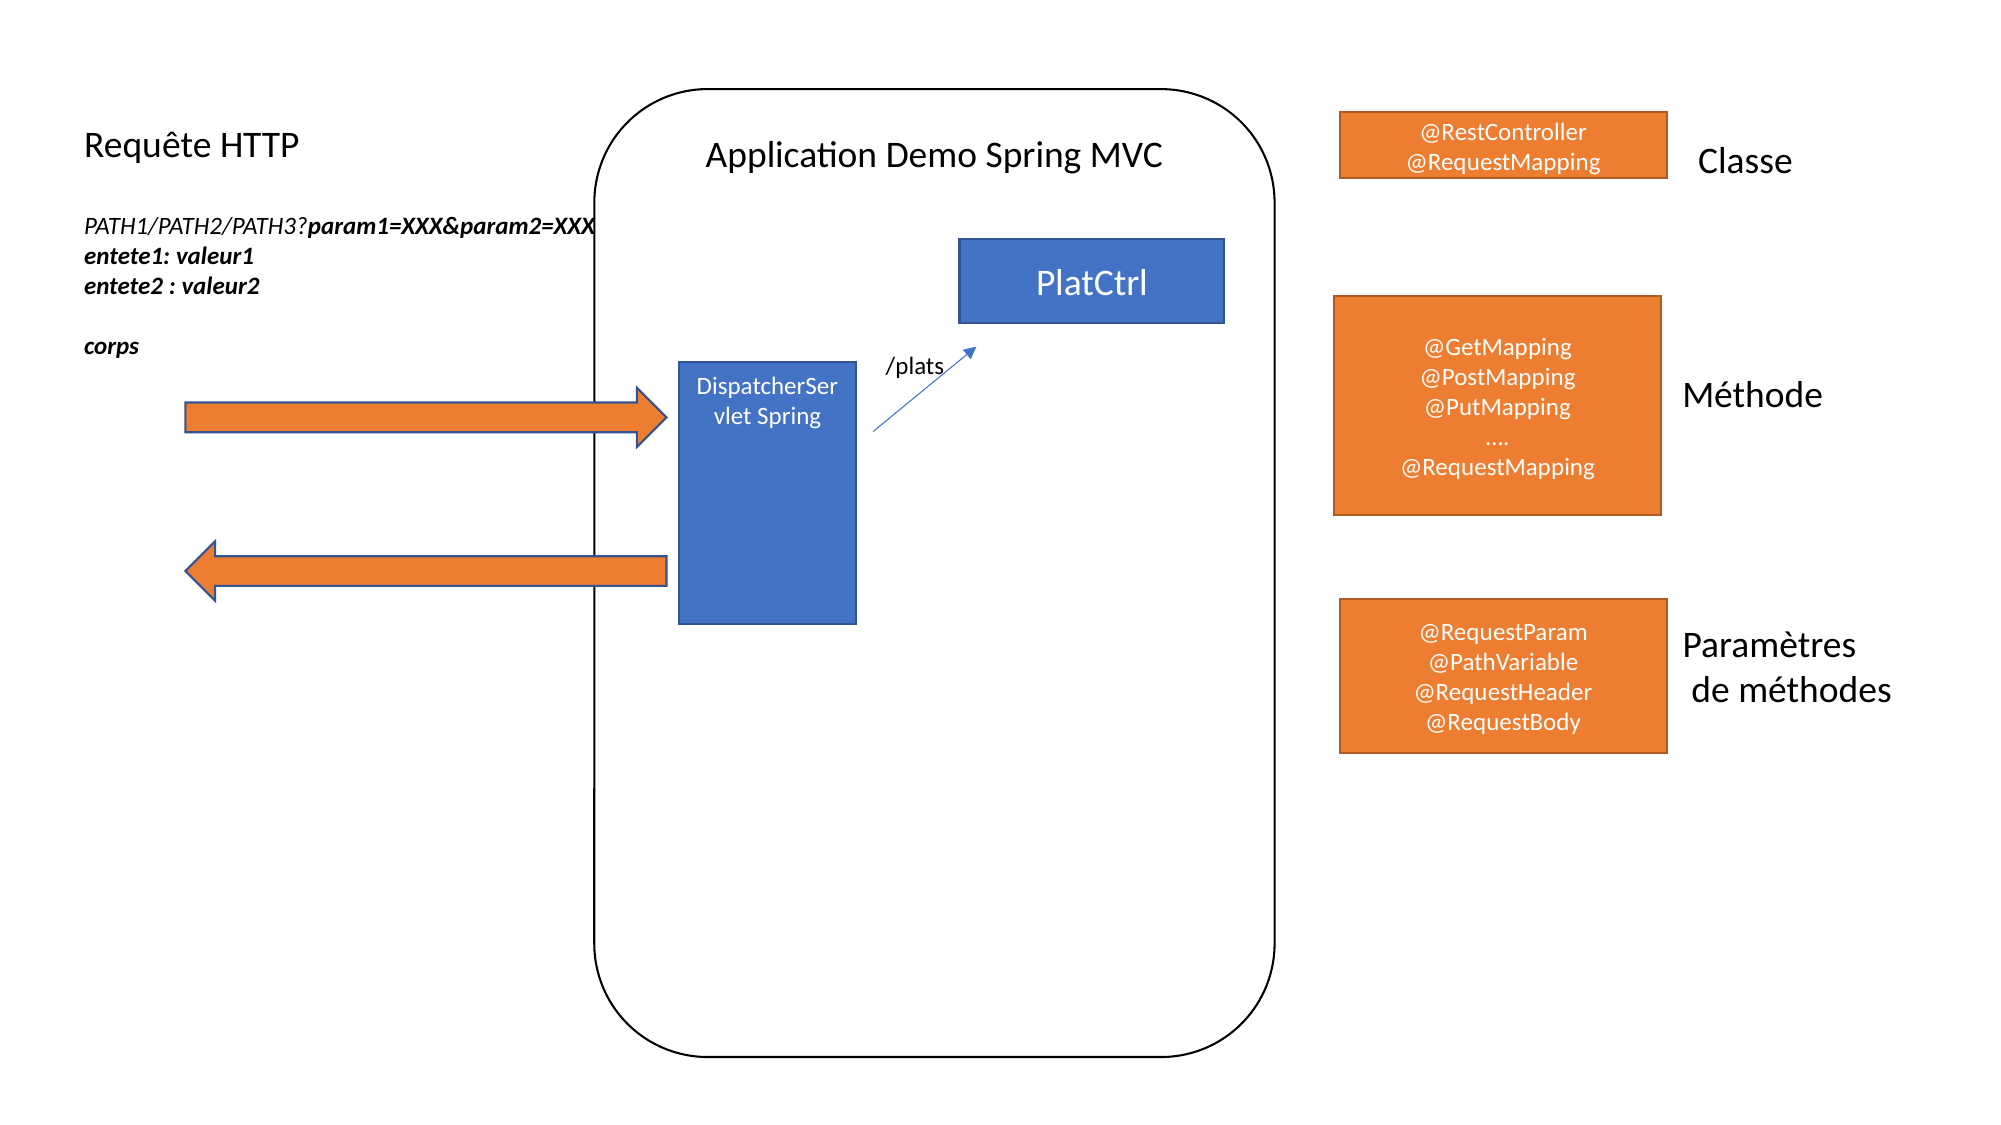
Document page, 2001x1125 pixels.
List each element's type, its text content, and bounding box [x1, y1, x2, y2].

text_box PlatCtrl [958, 238, 1225, 324]
text_box @RestController @RequestMapping [1339, 111, 1668, 179]
text_box /plats [870, 341, 959, 387]
text_box [183, 538, 668, 604]
text_box Application Demo Spring MVC [593, 88, 1276, 1059]
text_box Classe [1683, 128, 1808, 189]
text_box [184, 385, 668, 450]
text_box @RequestParam @PathVariable @RequestHeader @RequestBody [1339, 598, 1668, 754]
text_box Paramètres de méthodes [1668, 612, 1907, 718]
text_box @GetMapping @PostMapping @PutMapping …. @RequestMapping [1333, 295, 1662, 516]
text_box Requête HTTP PATH1/PATH2/PATH3?param1=XXX&param2=XXX entete1: valeur1 entete2 : valeur2 corps [69, 112, 611, 367]
text_box Méthode [1667, 362, 1839, 422]
text_box DispatcherServlet Spring [678, 361, 857, 625]
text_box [873, 346, 977, 432]
